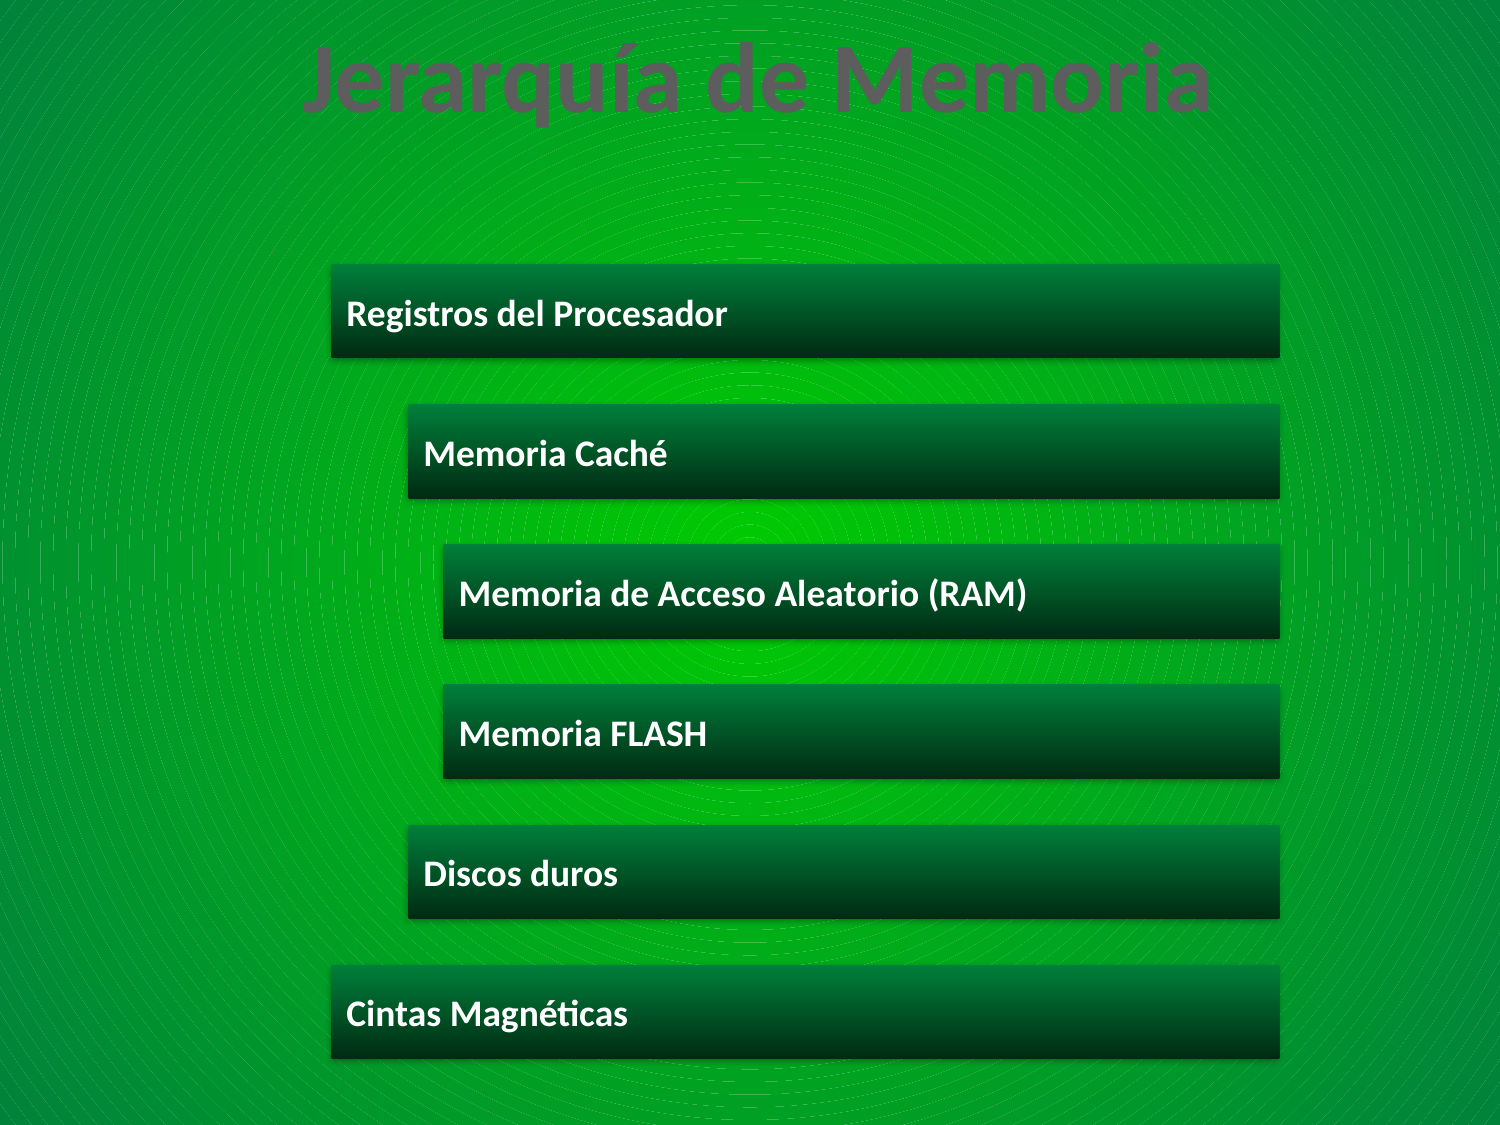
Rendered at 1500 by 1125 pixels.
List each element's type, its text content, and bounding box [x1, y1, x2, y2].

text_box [247, 176, 1280, 1065]
text_box Jerarquía de Memoria [115, 4, 1401, 140]
